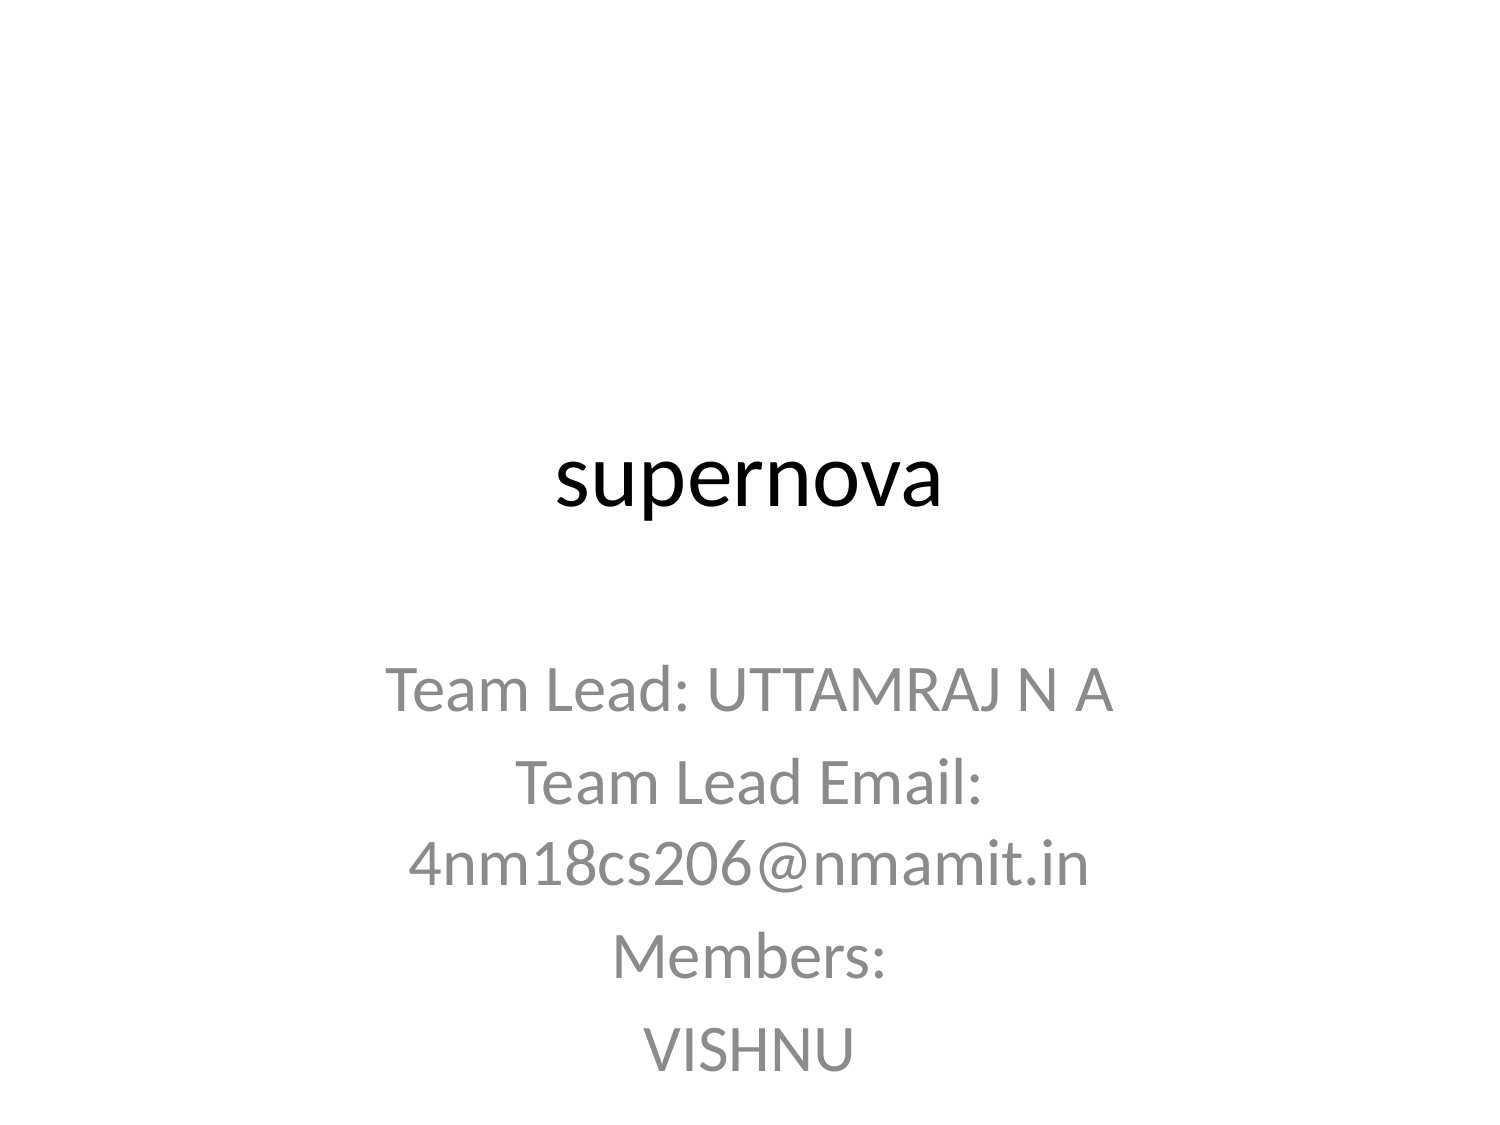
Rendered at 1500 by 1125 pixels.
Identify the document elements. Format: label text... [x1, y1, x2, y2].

title supernova [112, 349, 1388, 591]
subtitle Team Lead: UTTAMRAJ N A Team Lead Email: 4nm18cs206@nmamit.in Members: VISHNU [225, 637, 1275, 925]
